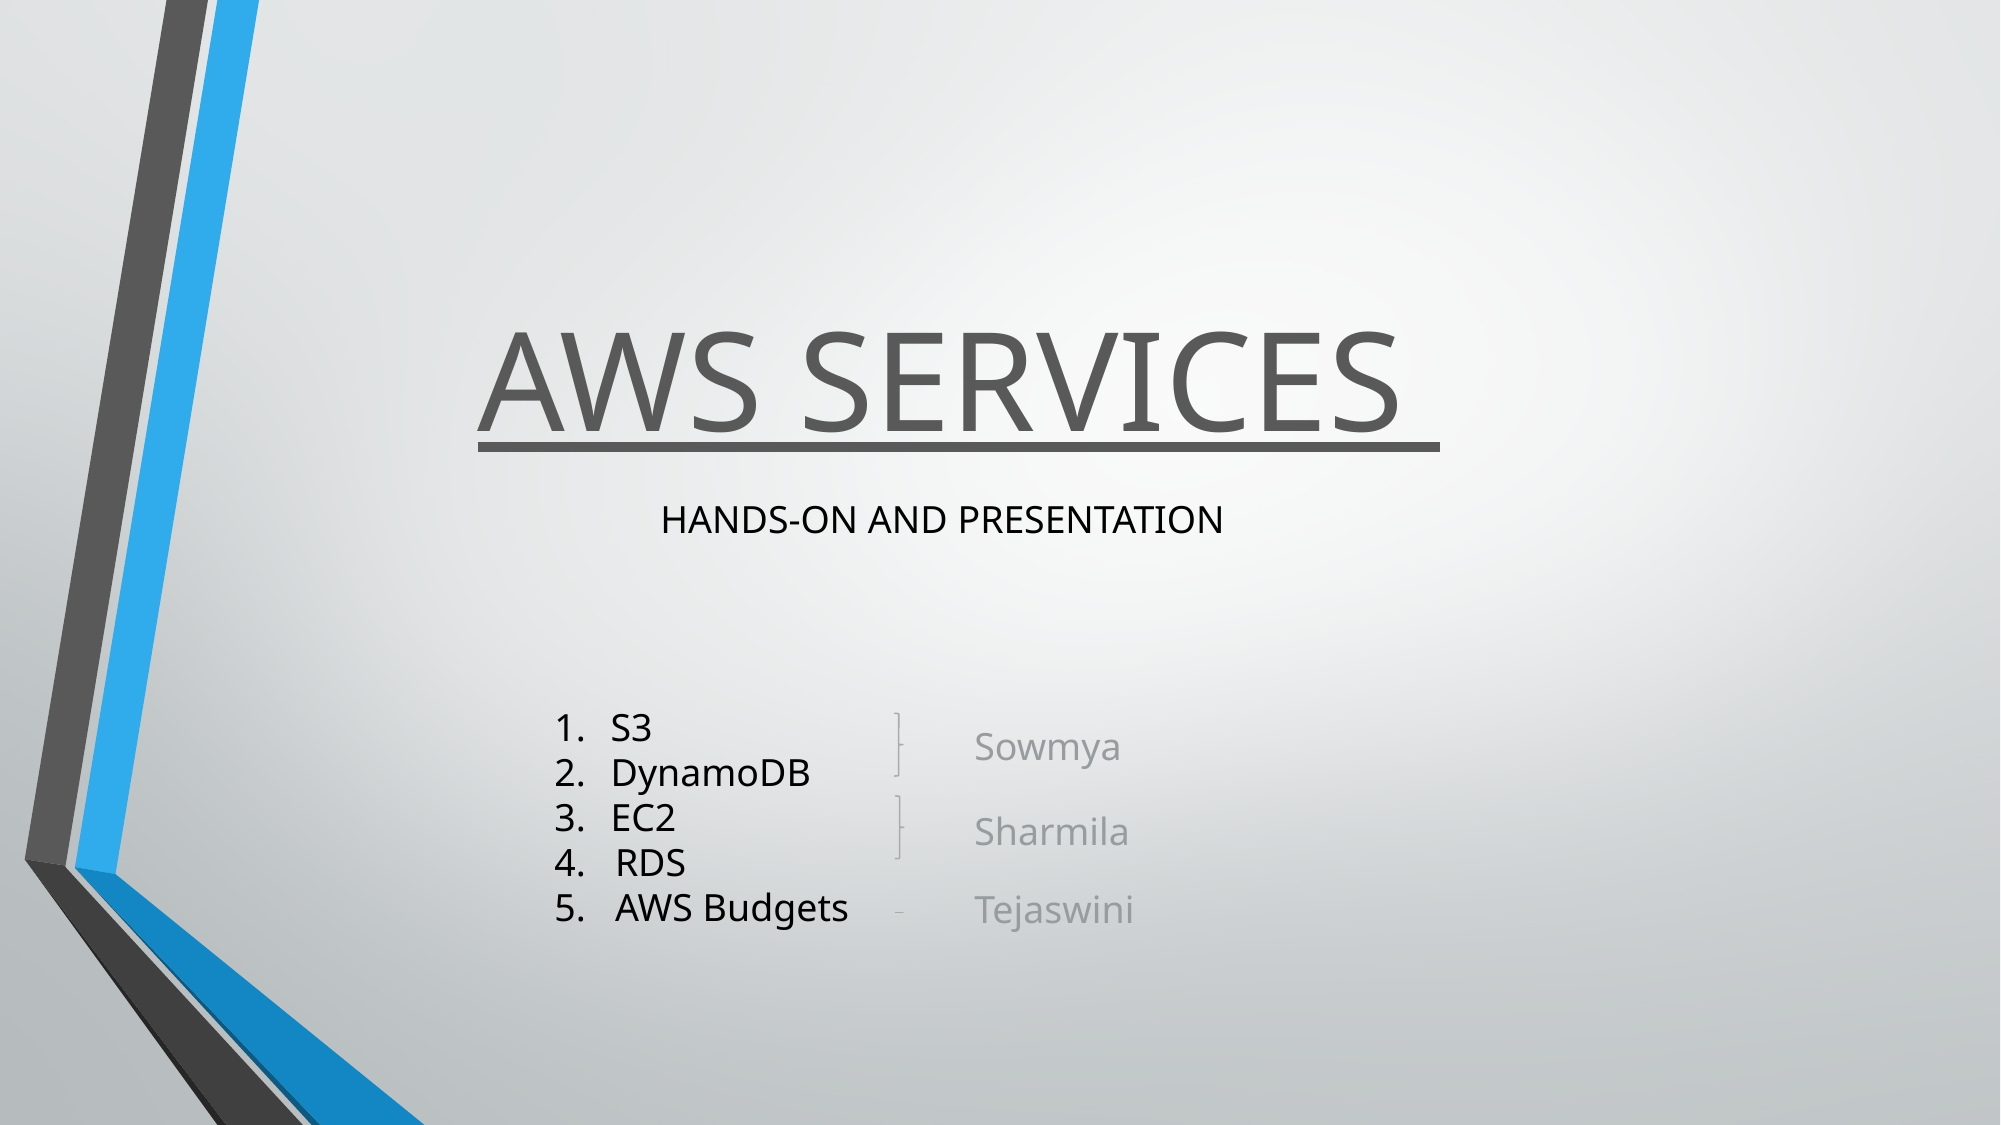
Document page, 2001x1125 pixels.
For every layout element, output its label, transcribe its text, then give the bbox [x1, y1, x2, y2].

text_box Sharmila [959, 800, 1176, 861]
text_box S3 DynamoDB EC2 4. RDS 5. AWS Budgets [539, 696, 1540, 937]
text_box HANDS-ON AND PRESENTATION [645, 488, 1355, 594]
text_box [893, 712, 904, 777]
text_box Sowmya [959, 715, 1151, 776]
text_box Tejaswini [959, 878, 1217, 939]
text_box [894, 795, 905, 860]
text_box AWS SERVICES [462, 286, 1648, 466]
